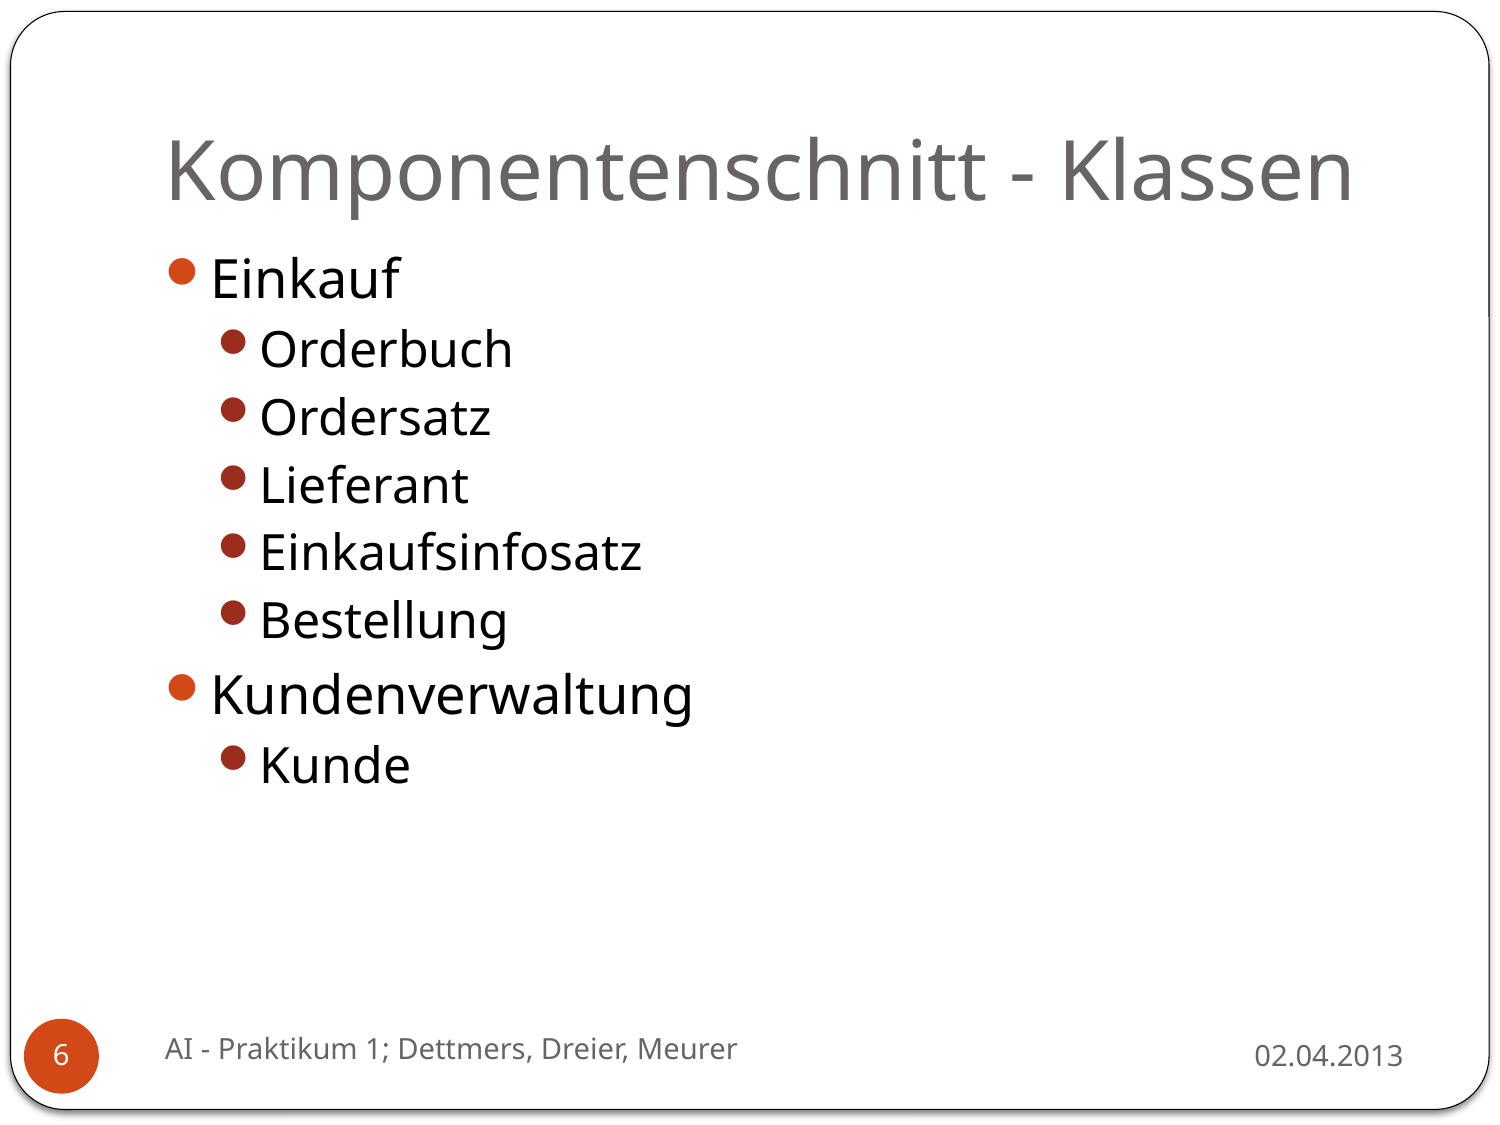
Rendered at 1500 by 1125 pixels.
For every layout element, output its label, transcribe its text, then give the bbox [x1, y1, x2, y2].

title Komponentenschnitt - Klassen [150, 45, 1425, 233]
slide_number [1012, 1015, 1419, 1094]
footer AI - Praktikum 1; Dettmers, Dreier, Meurer [150, 1012, 800, 1088]
slide_number 6 [23, 1018, 99, 1094]
list Einkauf Orderbuch Ordersatz Lieferant Einkaufsinfosatz Bestellung Kundenverwaltung Kunde [150, 237, 1425, 988]
